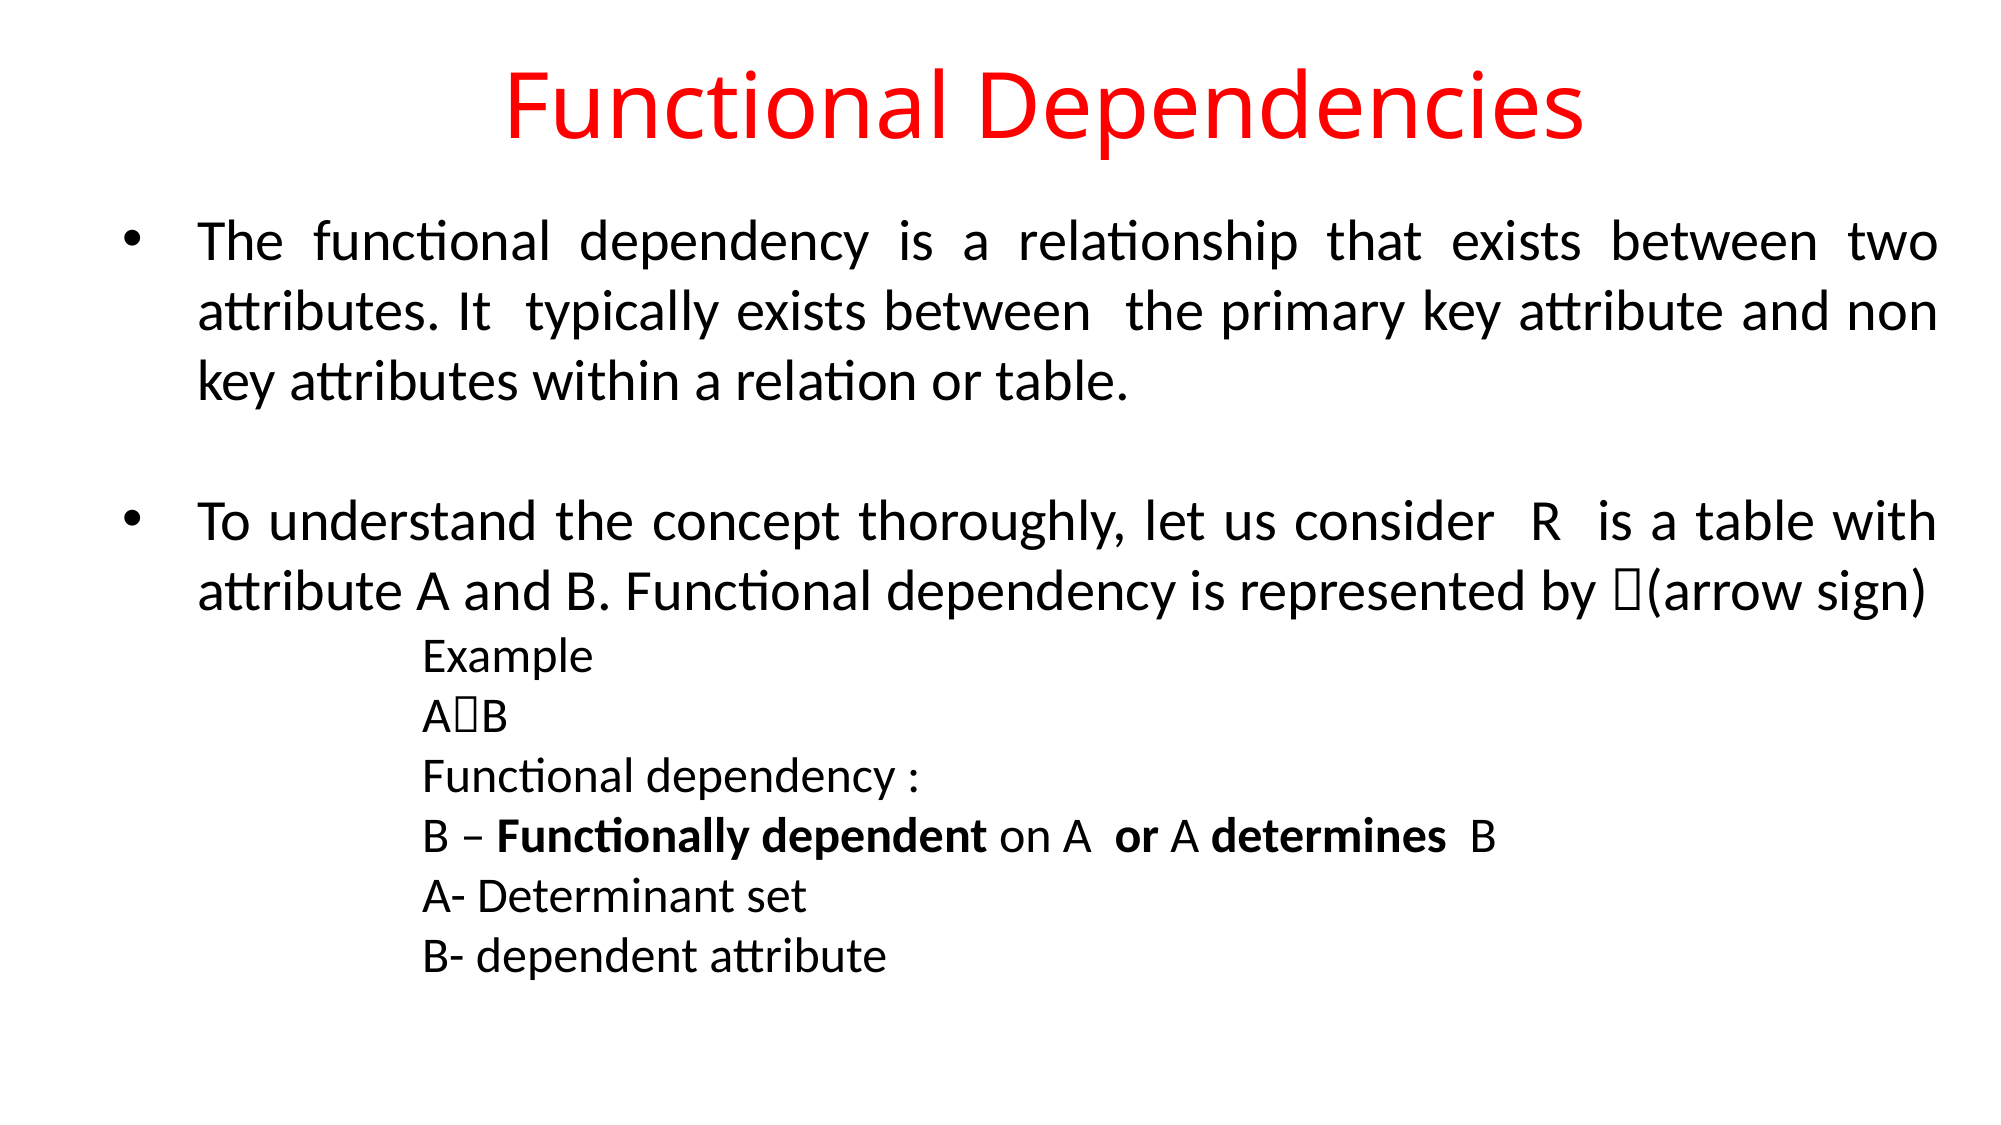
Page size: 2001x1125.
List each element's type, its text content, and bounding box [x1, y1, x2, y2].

text_box The functional dependency is a relationship that exists between two attributes. It typically exists between the primary key attribute and non key attributes within a relation or table. To understand the concept thoroughly, let us consider R is a table with attribute A and B. Functional dependency is represented by (arrow sign) Example AB Functional dependency : B – Functionally dependent on A or A determines B A- Determinant set B- dependent attribute [107, 194, 1955, 990]
title Functional Dependencies [182, 0, 1908, 194]
